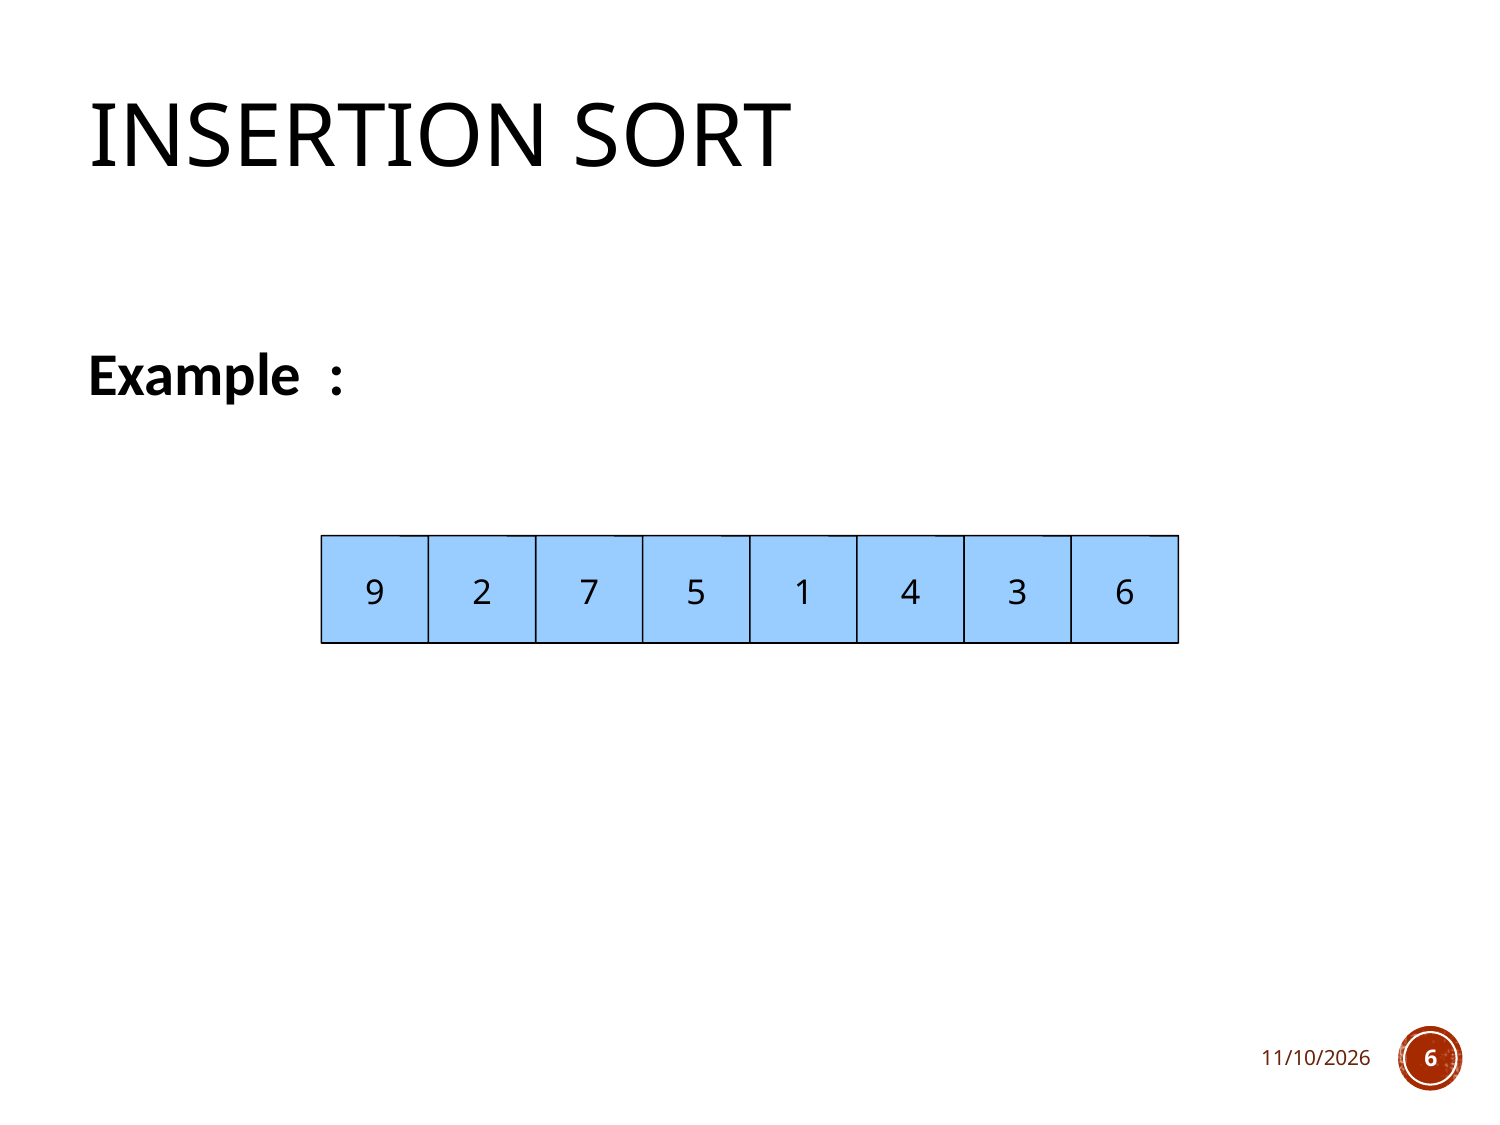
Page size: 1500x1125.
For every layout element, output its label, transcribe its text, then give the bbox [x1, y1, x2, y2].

text_box 4 [856, 535, 964, 643]
slide_number 6 [1391, 1028, 1471, 1089]
text_box 9 [321, 535, 428, 643]
text_box 7 [536, 535, 642, 643]
text_box 2 [428, 535, 536, 643]
text_box Example : [74, 254, 1438, 414]
title Insertion Sort [74, 44, 1425, 233]
text_box 1 [749, 535, 856, 643]
text_box 3 [964, 535, 1071, 643]
text_box 5 [642, 535, 749, 643]
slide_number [982, 1028, 1386, 1089]
text_box 6 [1071, 535, 1179, 643]
